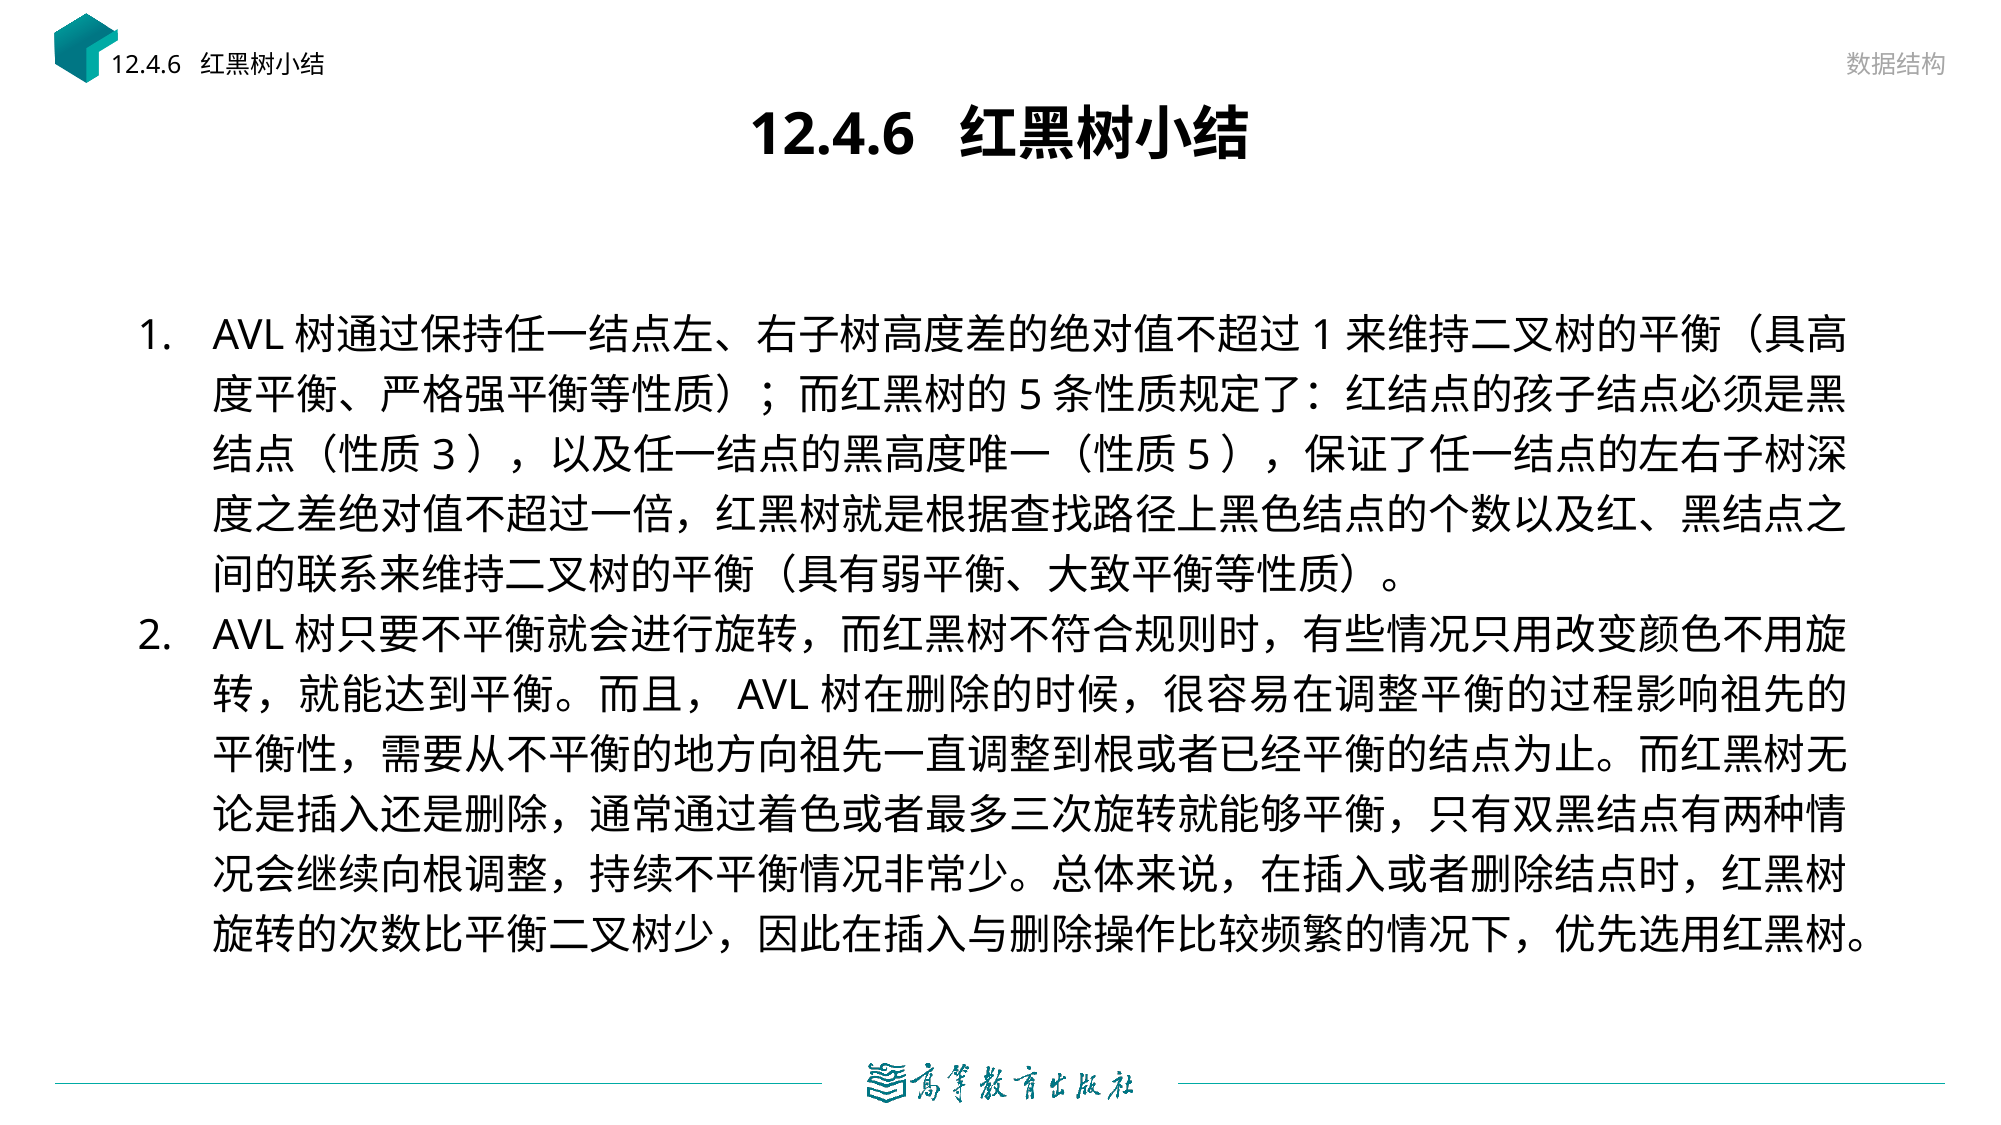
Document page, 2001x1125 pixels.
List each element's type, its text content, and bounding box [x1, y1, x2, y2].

list 数据结构 [1115, 32, 1962, 86]
subtitle 12.4.6 红黑树小结 [95, 44, 894, 99]
picture [867, 1063, 1133, 1103]
text_box AVL树通过保持任一结点左、右子树高度差的绝对值不超过1来维持二叉树的平衡（具高度平衡、严格强平衡等性质）；而红黑树的5条性质规定了：红结点的孩子结点必须是黑结点（性质3），以及任一结点的黑高度唯一（性质5），保证了任一结点的左右子树深度之差绝对值不超过一倍，红黑树就是根据查找路径上黑色结点的个数以及红、黑结点之间的联系来维持二叉树的平衡（具有弱平衡、大致平衡等性质）。 AVL树只要不平衡就会进行旋转，而红黑树不符合规则时，有些情况只用改变颜色不用旋转，就能达到平衡。而且，AVL树在删除的时候，很容易在调整平衡的过程影响祖先的平衡性，需要从不平衡的地方向祖先一直调整到根或者已经平衡的结点为止。而红黑树无论是插入还是删除，通常通过着色或者最多三次旋转就能够平衡，只有双黑结点有两种情况会继续向根调整，持续不平衡情况非常少。总体来说，在插入或者删除结点时，红黑树旋转的次数比平衡二叉树少，因此在插入与删除操作比较频繁的情况下，优先选用红黑树。 [123, 290, 1863, 1025]
title 12.4.6 红黑树小结 [137, 92, 1863, 178]
